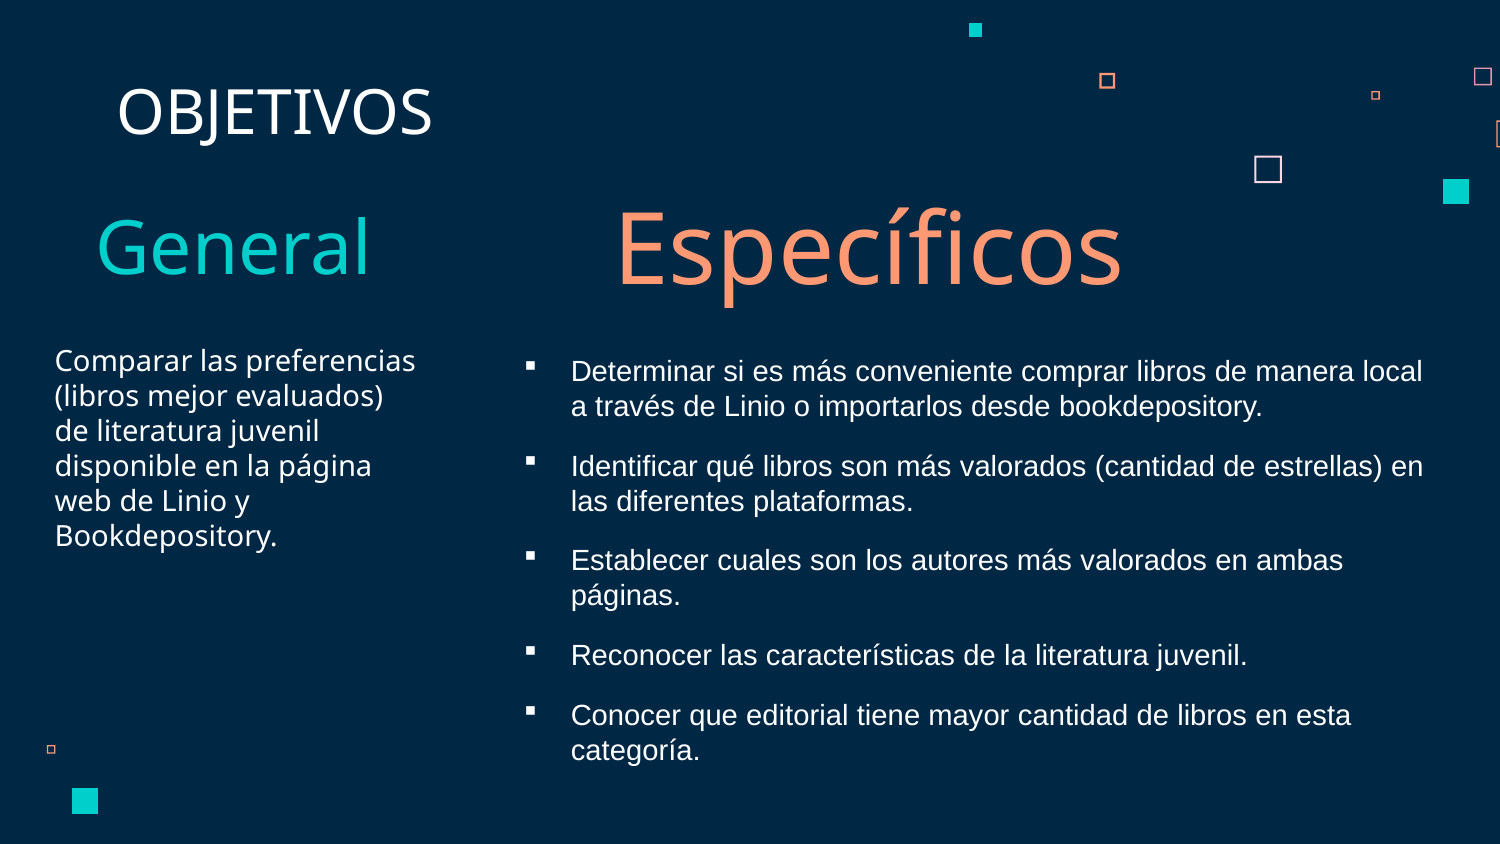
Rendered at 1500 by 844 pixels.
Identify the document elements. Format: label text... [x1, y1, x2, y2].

text_box Determinar si es más conveniente comprar libros de manera local a través de Linio o importarlos desde bookdepository. Identificar qué libros son más valorados (cantidad de estrellas) en las diferentes plataformas. Establecer cuales son los autores más valorados en ambas páginas. Reconocer las características de la literatura juvenil. Conocer que editorial tiene mayor cantidad de libros en esta categoría. [509, 344, 1441, 834]
title General [80, 197, 434, 293]
title OBJETIVOS [101, 67, 853, 163]
subtitle Comparar las preferencias (libros mejor evaluados) de literatura juvenil disponible en la página web de Linio y Bookdepository. [0, 327, 434, 617]
title Específicos [598, 197, 1391, 293]
